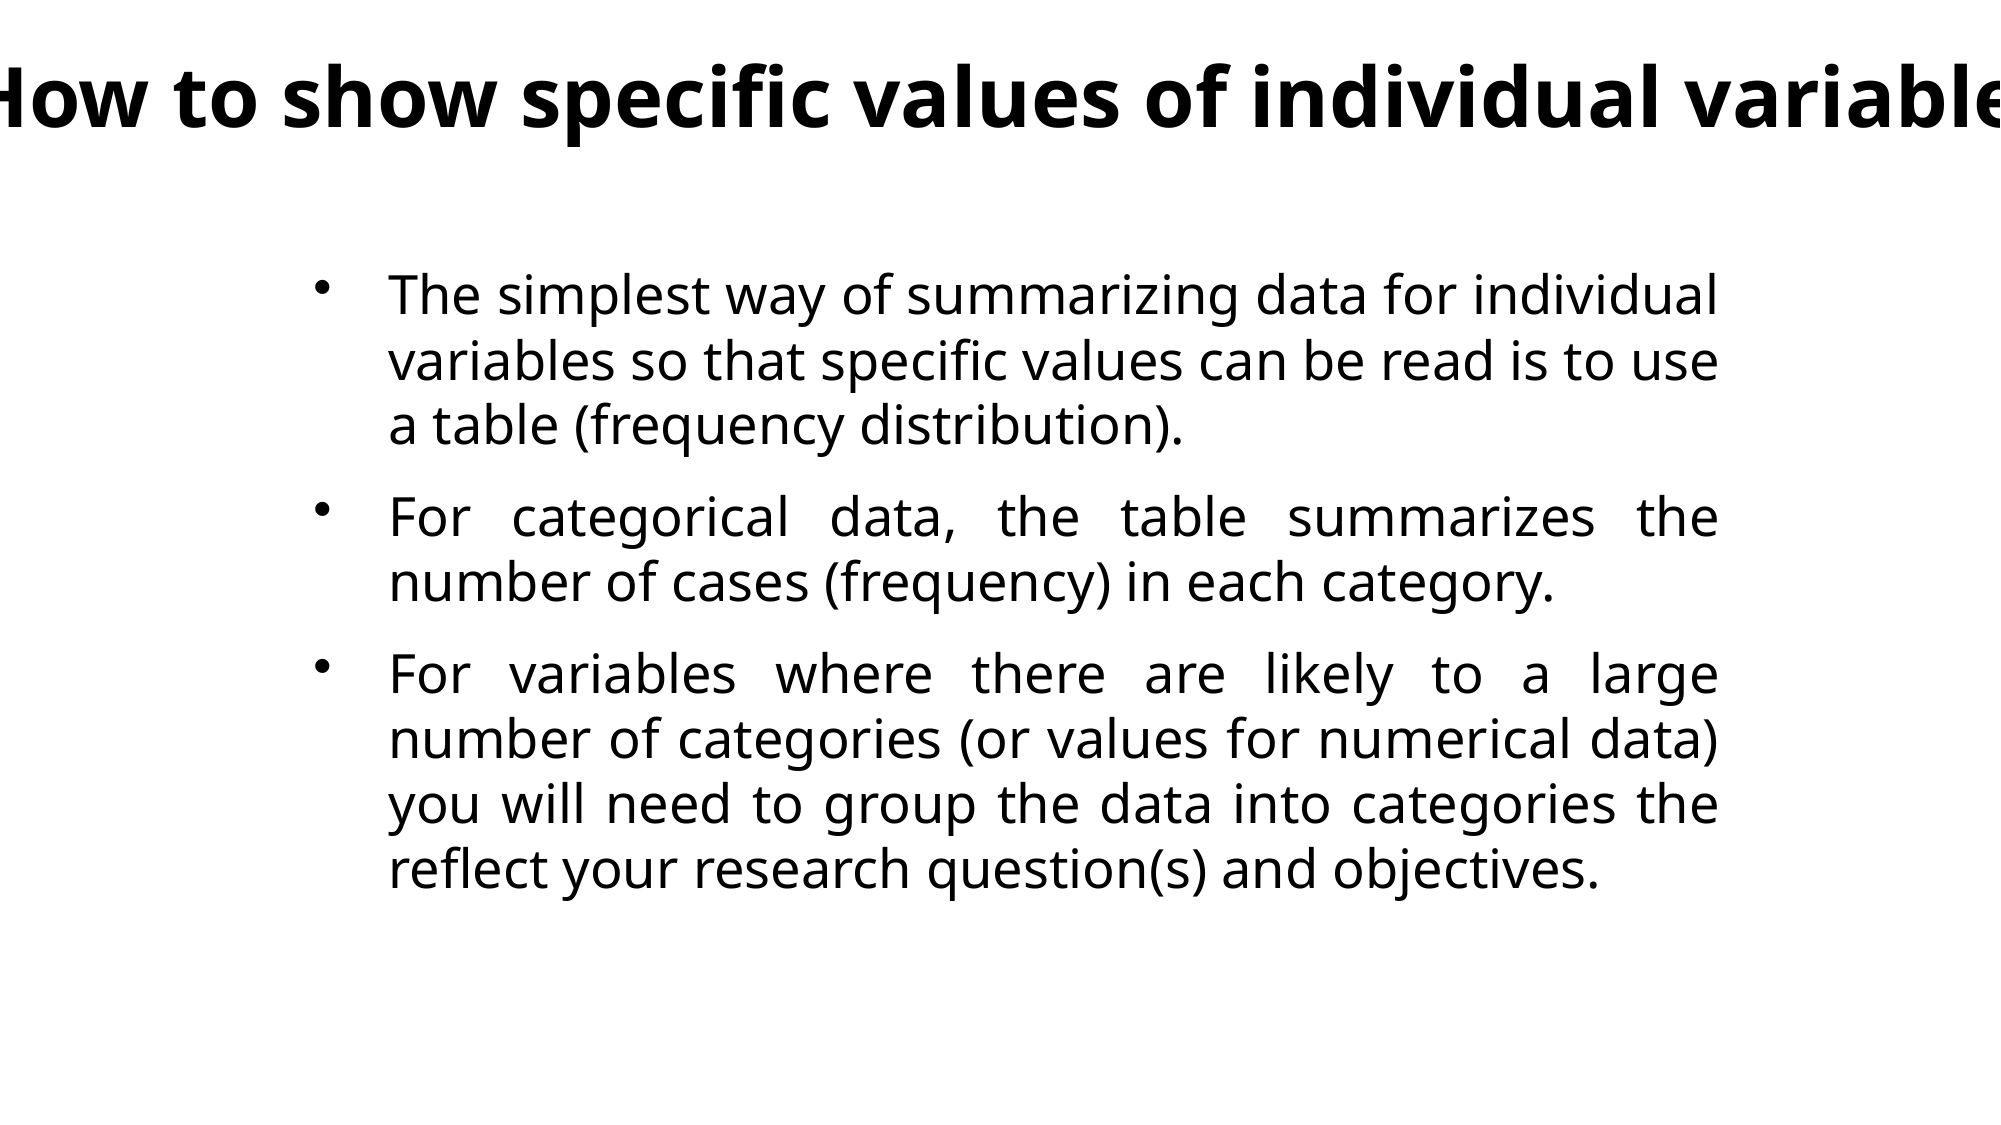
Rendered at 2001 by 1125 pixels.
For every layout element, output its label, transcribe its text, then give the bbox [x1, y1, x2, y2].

text_box The simplest way of summarizing data for individual variables so that specific values can be read is to use a table (frequency distribution). For categorical data, the table summarizes the number of cases (frequency) in each category. For variables where there are likely to a large number of categories (or values for numerical data) you will need to group the data into categories the reflect your research question(s) and objectives. [298, 253, 1736, 907]
text_box How to show specific values of individual variables? [0, 37, 2000, 152]
